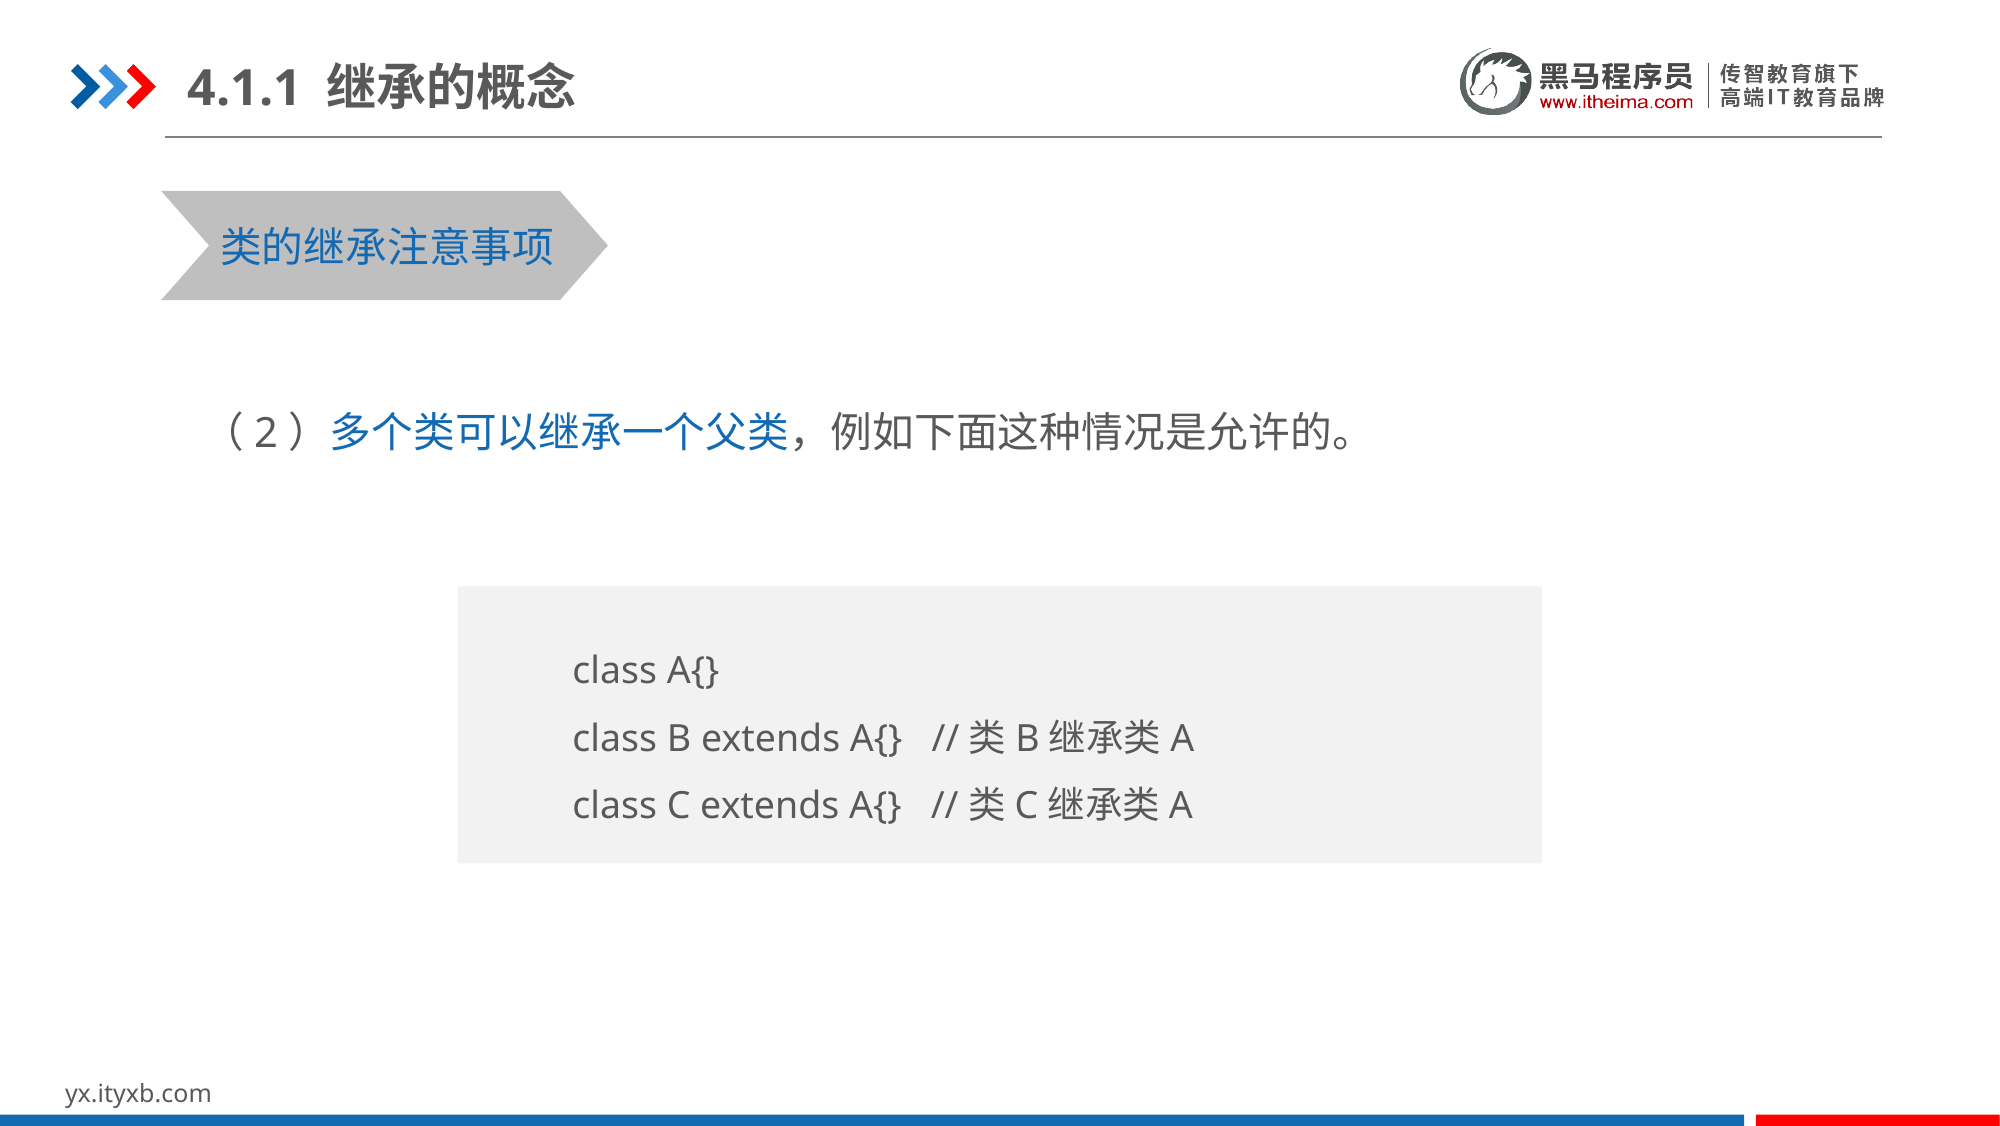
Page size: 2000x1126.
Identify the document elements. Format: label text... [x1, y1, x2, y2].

text_box class A{} class B extends A{} //类B继承类A class C extends A{} //类C继承类A [456, 584, 1544, 865]
text_box [161, 190, 608, 301]
text_box 类的继承注意事项 [205, 213, 569, 279]
text_box （2）多个类可以继承一个父类，例如下面这种情况是允许的。 [187, 373, 1641, 463]
picture [1460, 48, 1887, 115]
text_box 4.1.1 继承的概念 [187, 43, 827, 127]
